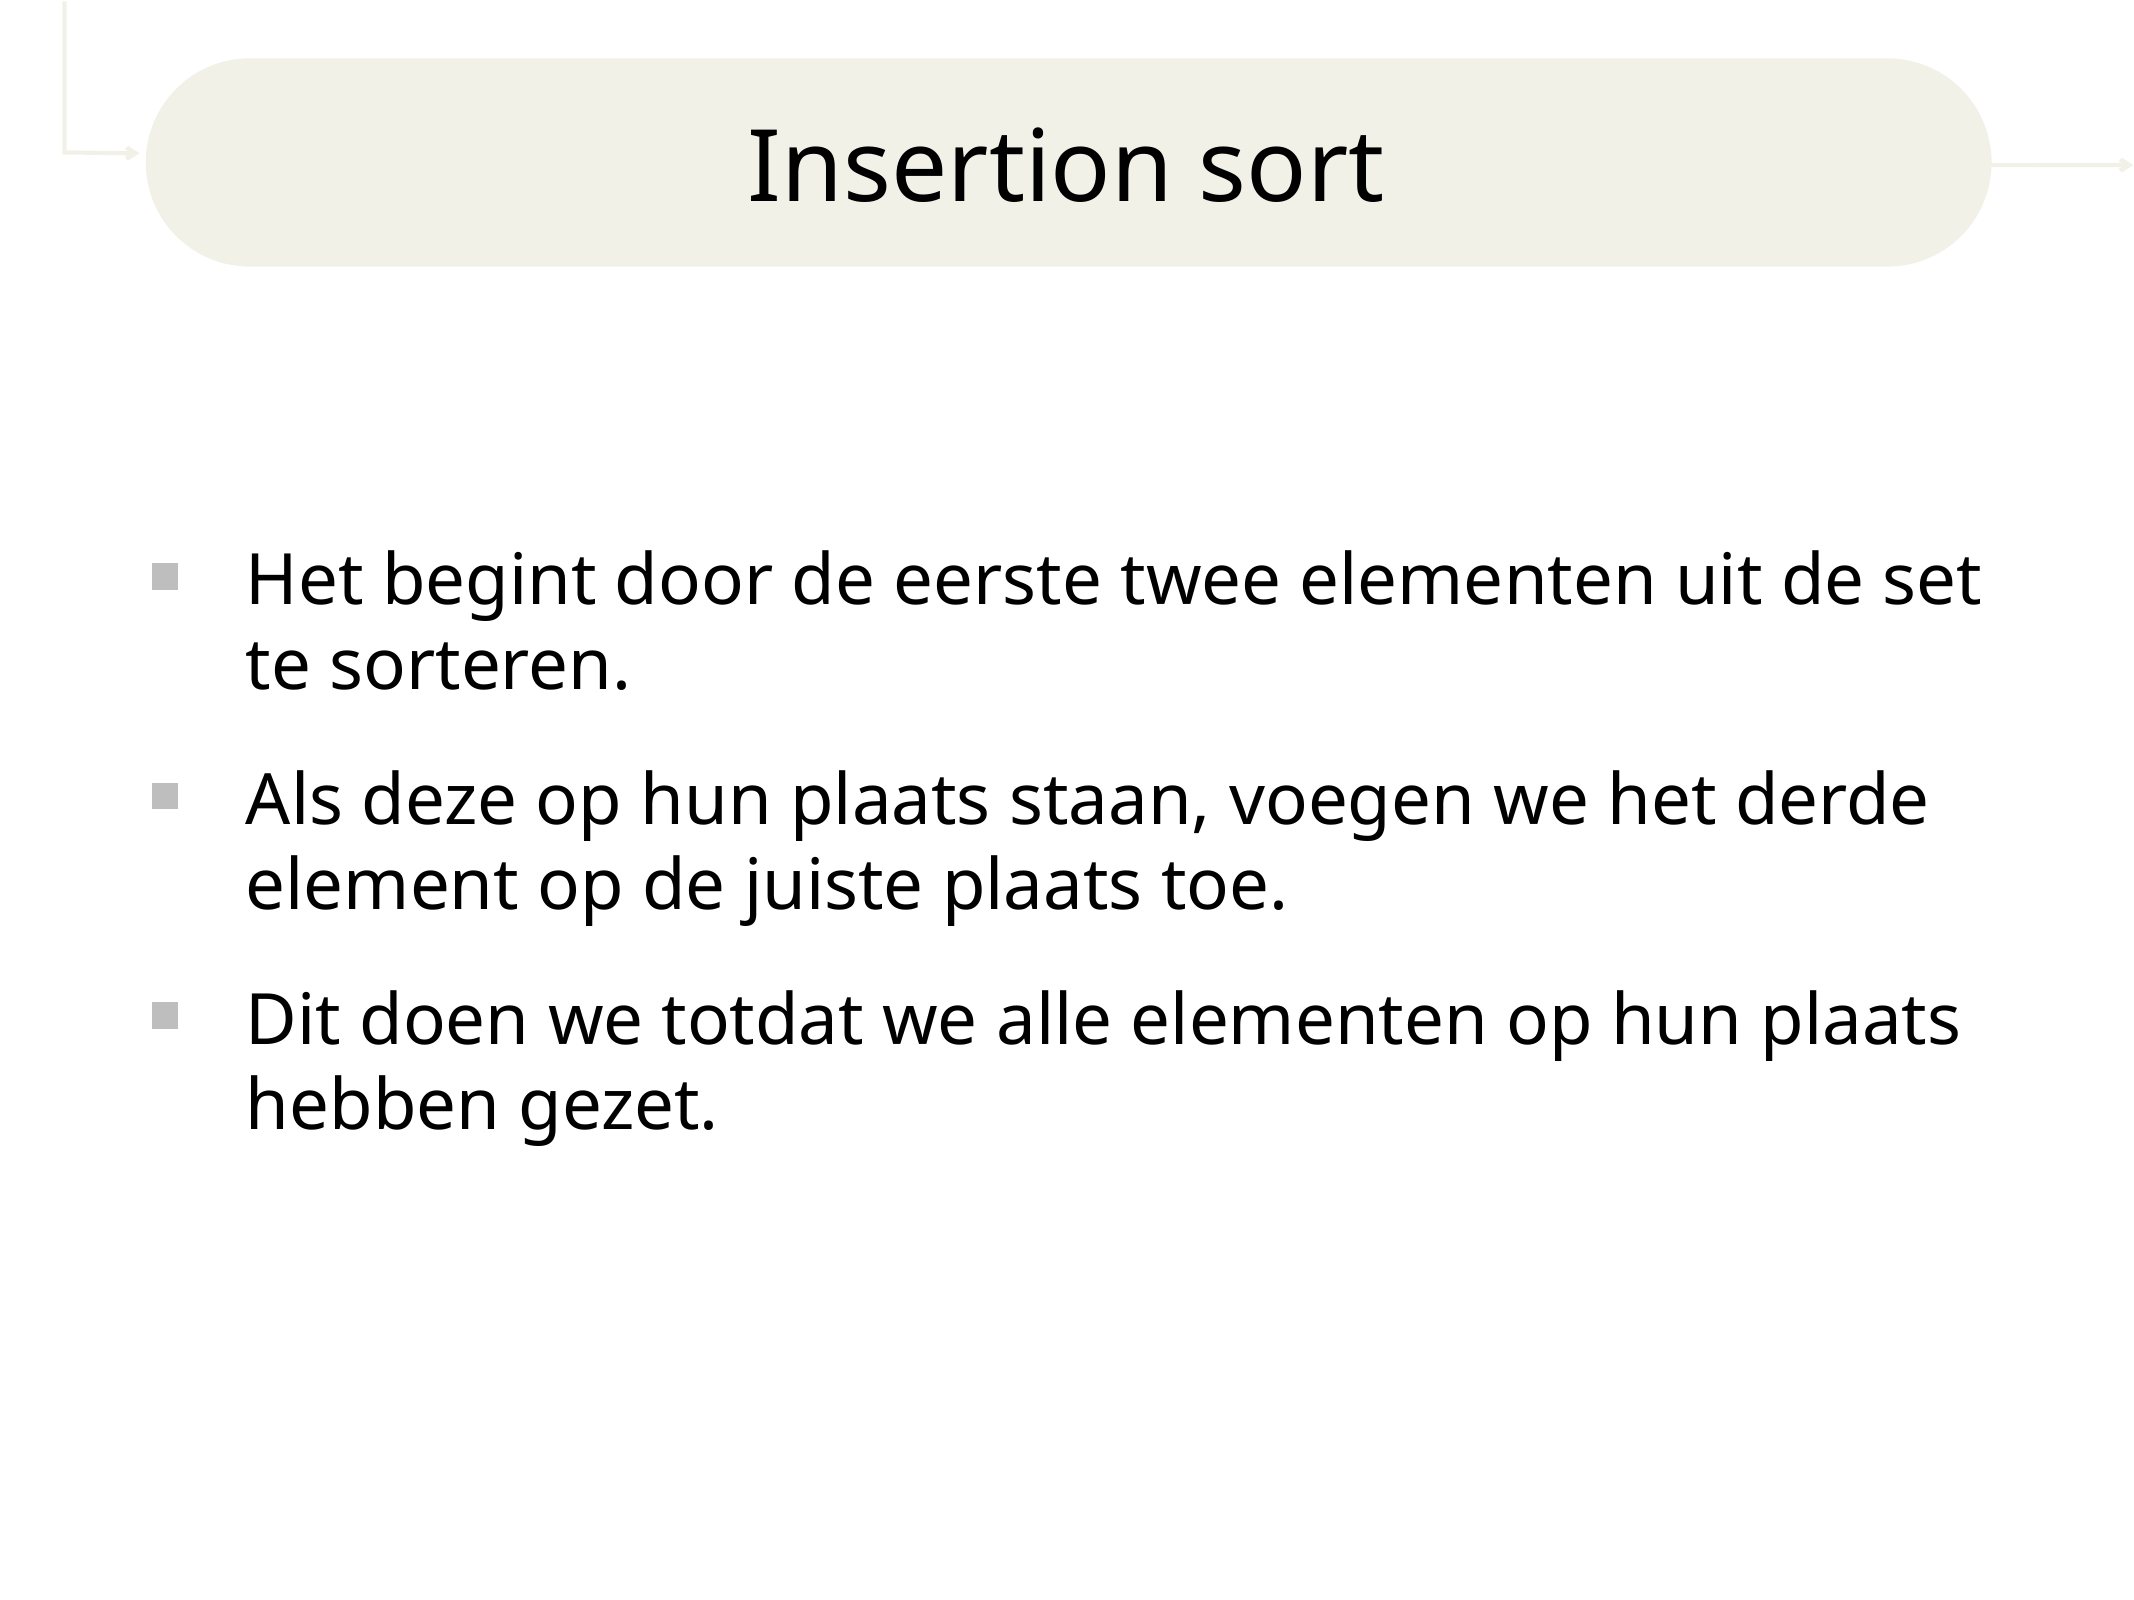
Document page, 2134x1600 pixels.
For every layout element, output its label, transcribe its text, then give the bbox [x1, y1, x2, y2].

list Het begint door de eerste twee elementen uit de set te sorteren. Als deze op hun plaats staan, voegen we het derde element op de juiste plaats toe. Dit doen we totdat we alle elementen op hun plaats hebben gezet. [143, 302, 1994, 1375]
picture [152, 1002, 178, 1029]
title Insertion sort [143, 41, 1990, 282]
picture [152, 783, 178, 809]
picture [152, 563, 178, 590]
